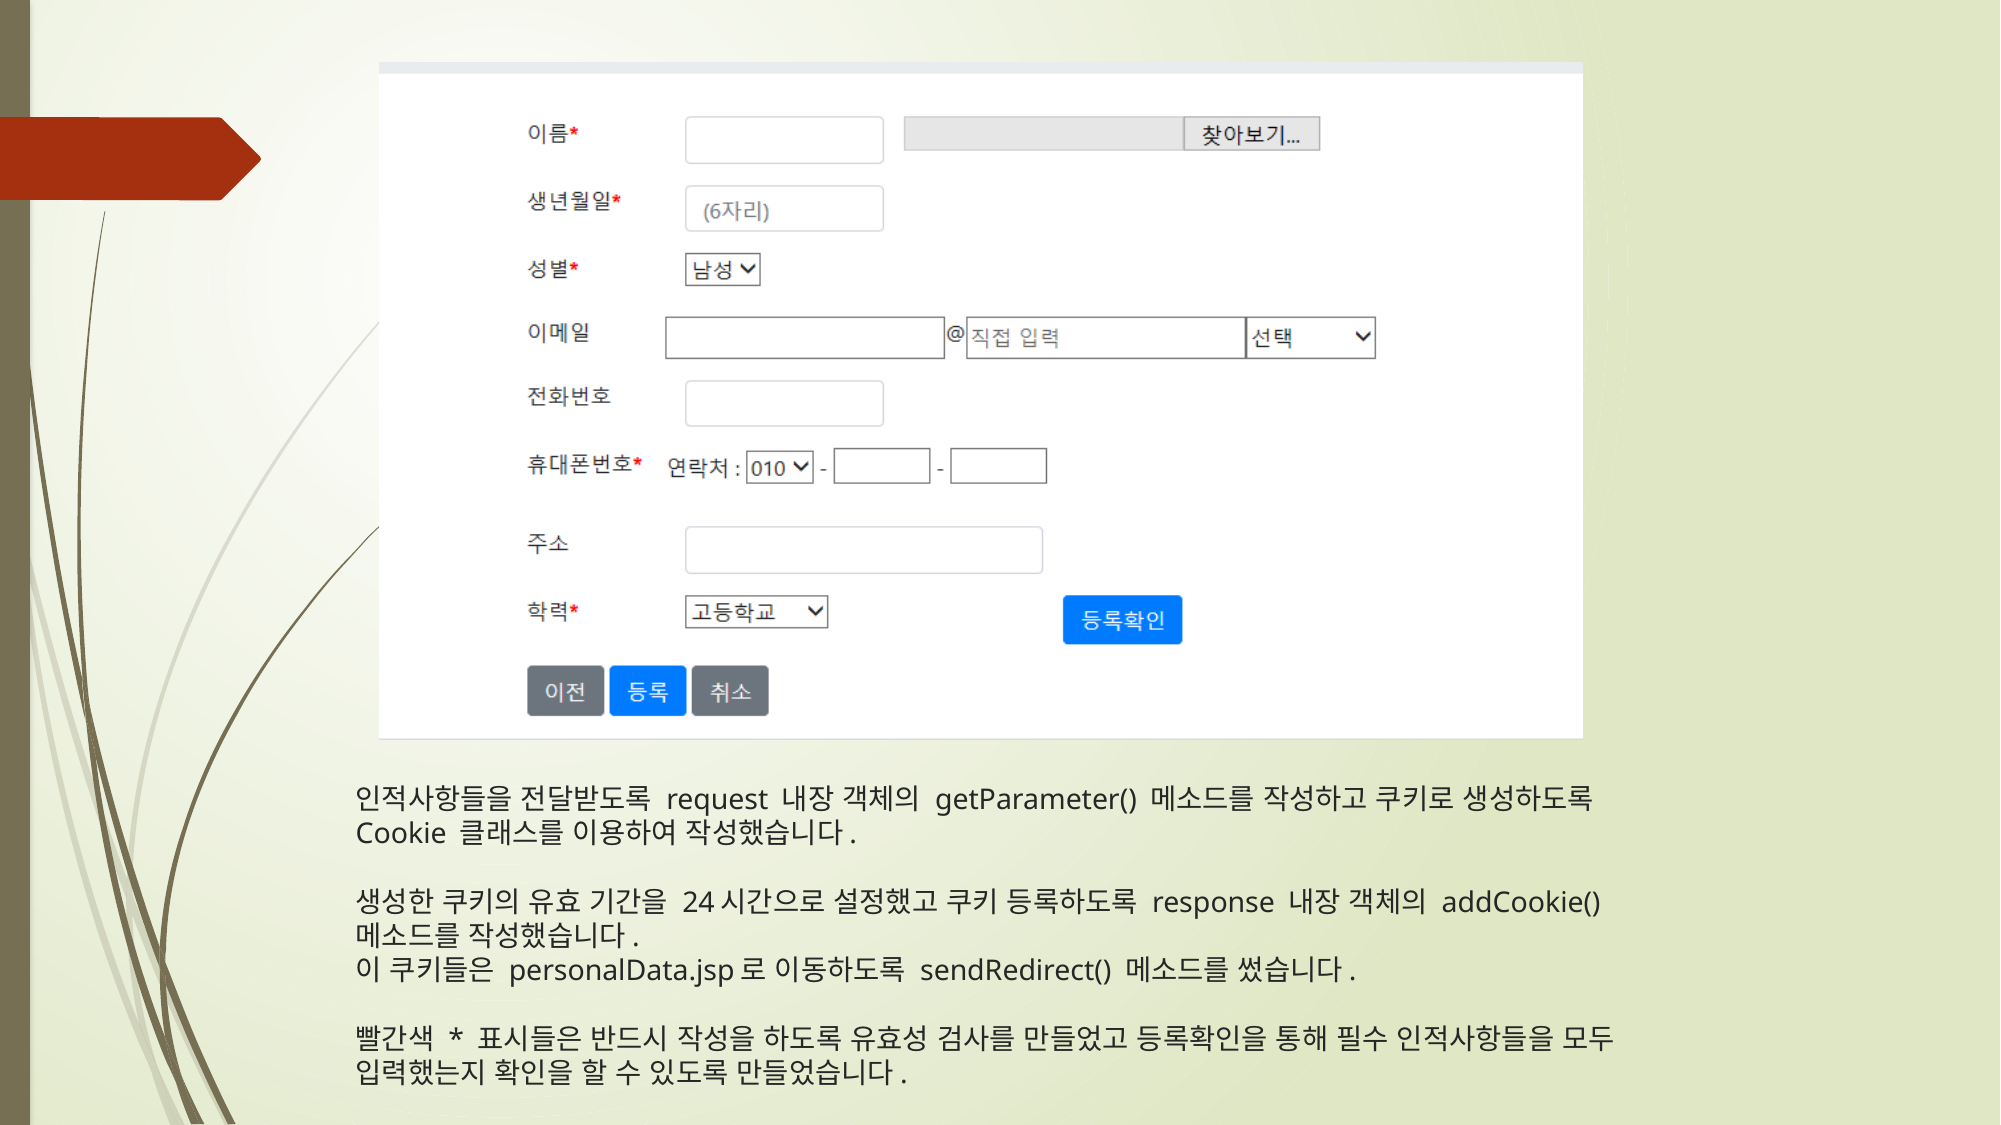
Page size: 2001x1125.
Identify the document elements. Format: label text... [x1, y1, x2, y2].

picture [379, 62, 1584, 741]
title 인적사항들을 전달받도록 request 내장 객체의 getParameter() 메소드를 작성하고 쿠키로 생성하도록 Cookie 클래스를 이용하여 작성했습니다. 생성한 쿠키의 유효 기간을 24시간으로 설정했고 쿠키 등록하도록 response 내장 객체의 addCookie()메소드를 작성했습니다. 이 쿠키들은 personalData.jsp로 이동하도록 sendRedirect() 메소드를 썼습니다. 빨간색 * 표시들은 반드시 작성을 하도록 유효성 검사를 만들었고 등록확인을 통해 필수 인적사항들을 모두 입력했는지 확인을 할 수 있도록 만들었습니다. [340, 773, 1698, 1100]
